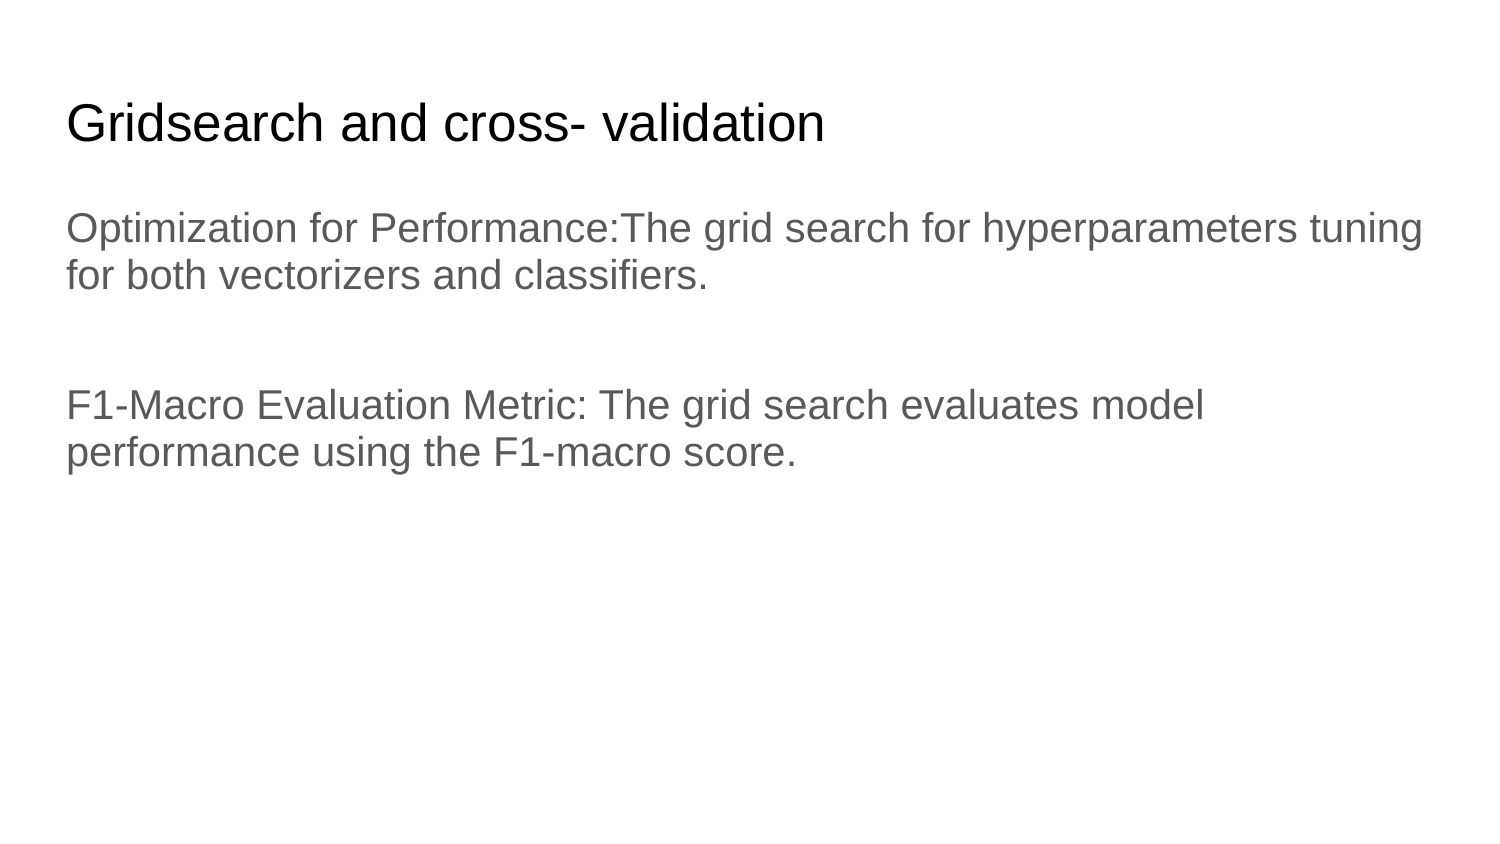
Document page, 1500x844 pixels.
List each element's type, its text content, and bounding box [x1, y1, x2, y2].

title Gridsearch and cross- validation [51, 72, 1449, 167]
list Optimization for Performance:The grid search for hyperparameters tuning for both vectorizers and classifiers. F1-Macro Evaluation Metric: The grid search evaluates model performance using the F1-macro score. [51, 189, 1449, 750]
